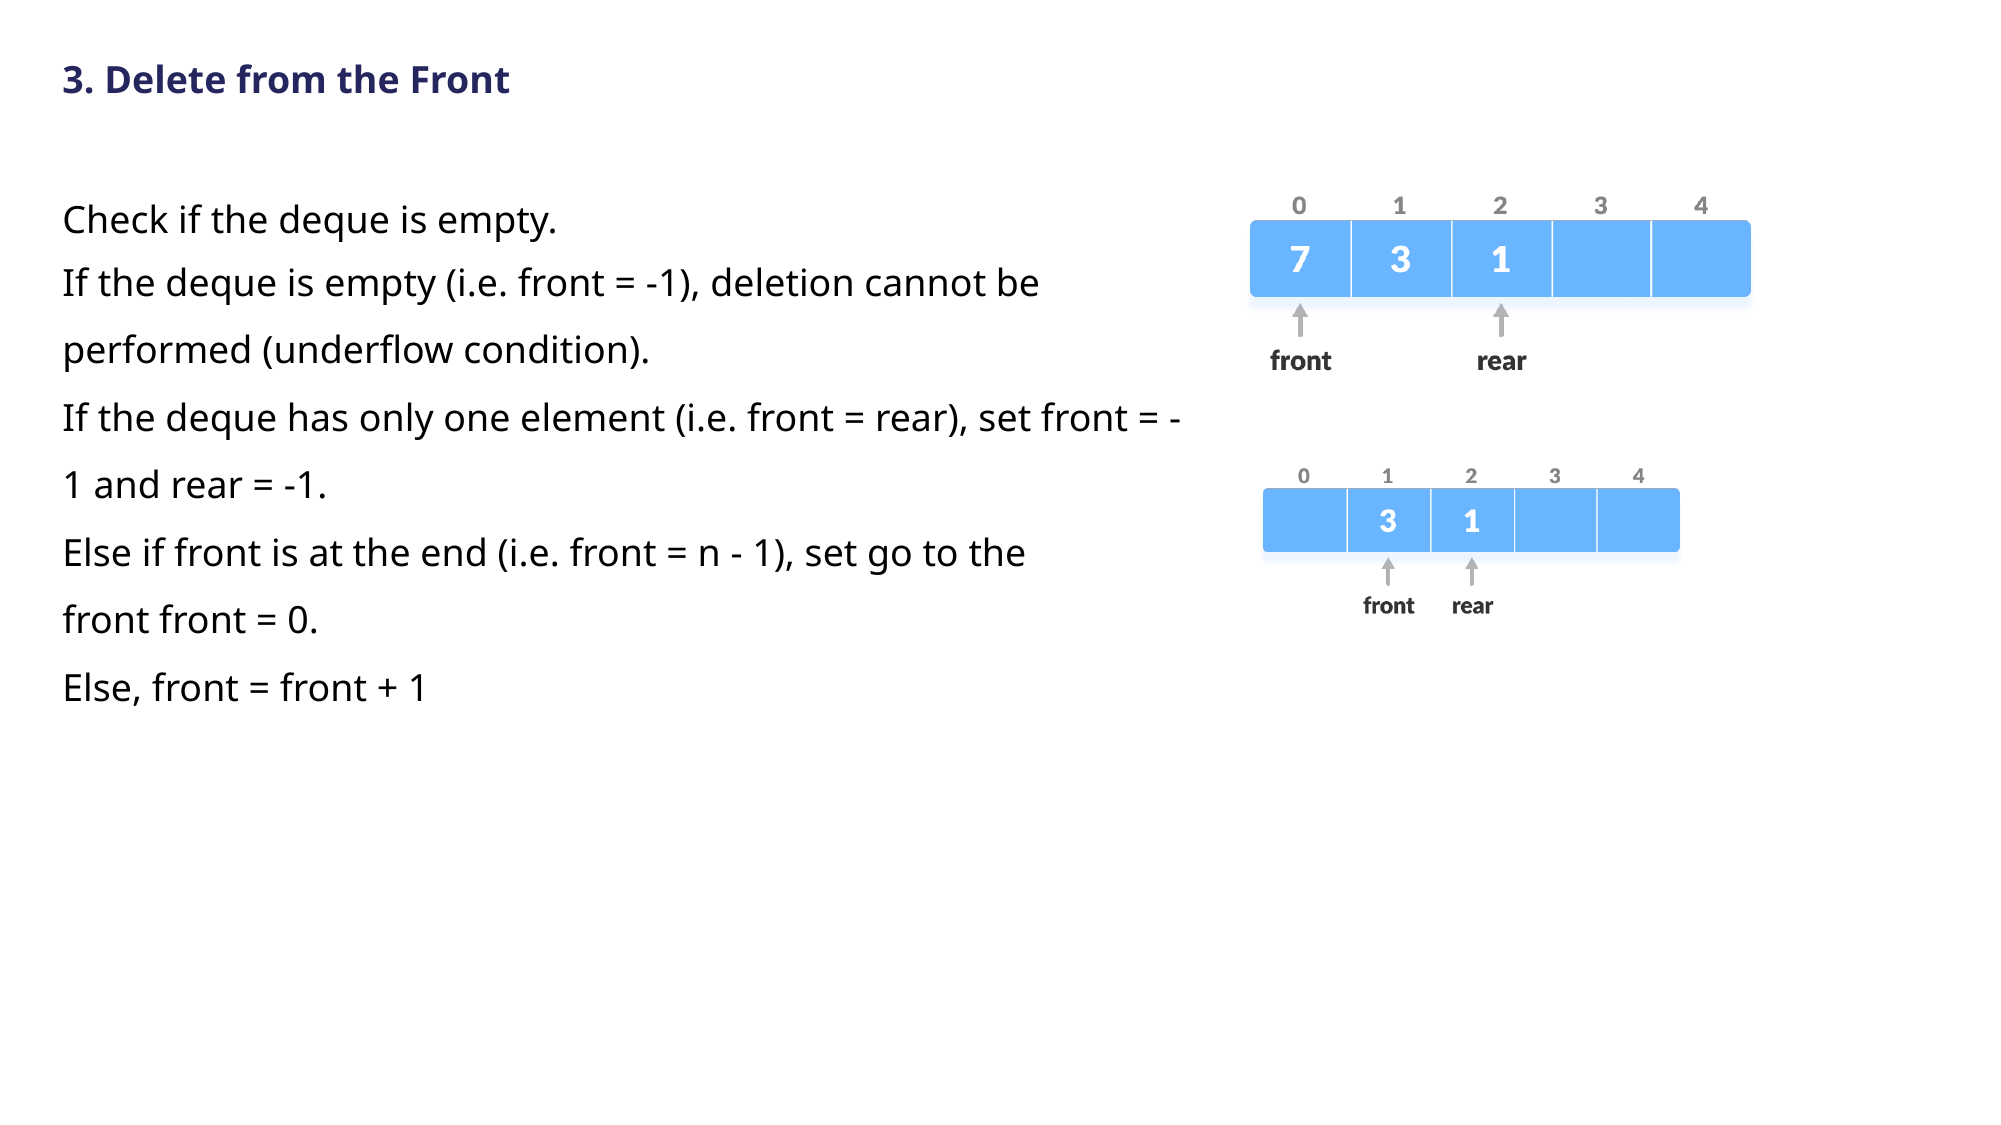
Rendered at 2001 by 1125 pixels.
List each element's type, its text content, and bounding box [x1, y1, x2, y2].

picture [1213, 159, 1787, 414]
text_box If the deque is empty (i.e. front = -1), deletion cannot be performed (underflow condition). If the deque has only one element (i.e. front = rear), set front = -1 and rear = -1. Else if front is at the end (i.e. front = n - 1), set go to the front front = 0. Else, front = front + 1 [47, 184, 1233, 784]
text_box 3. Delete from the Front [47, 48, 1856, 108]
picture [1232, 437, 1710, 650]
